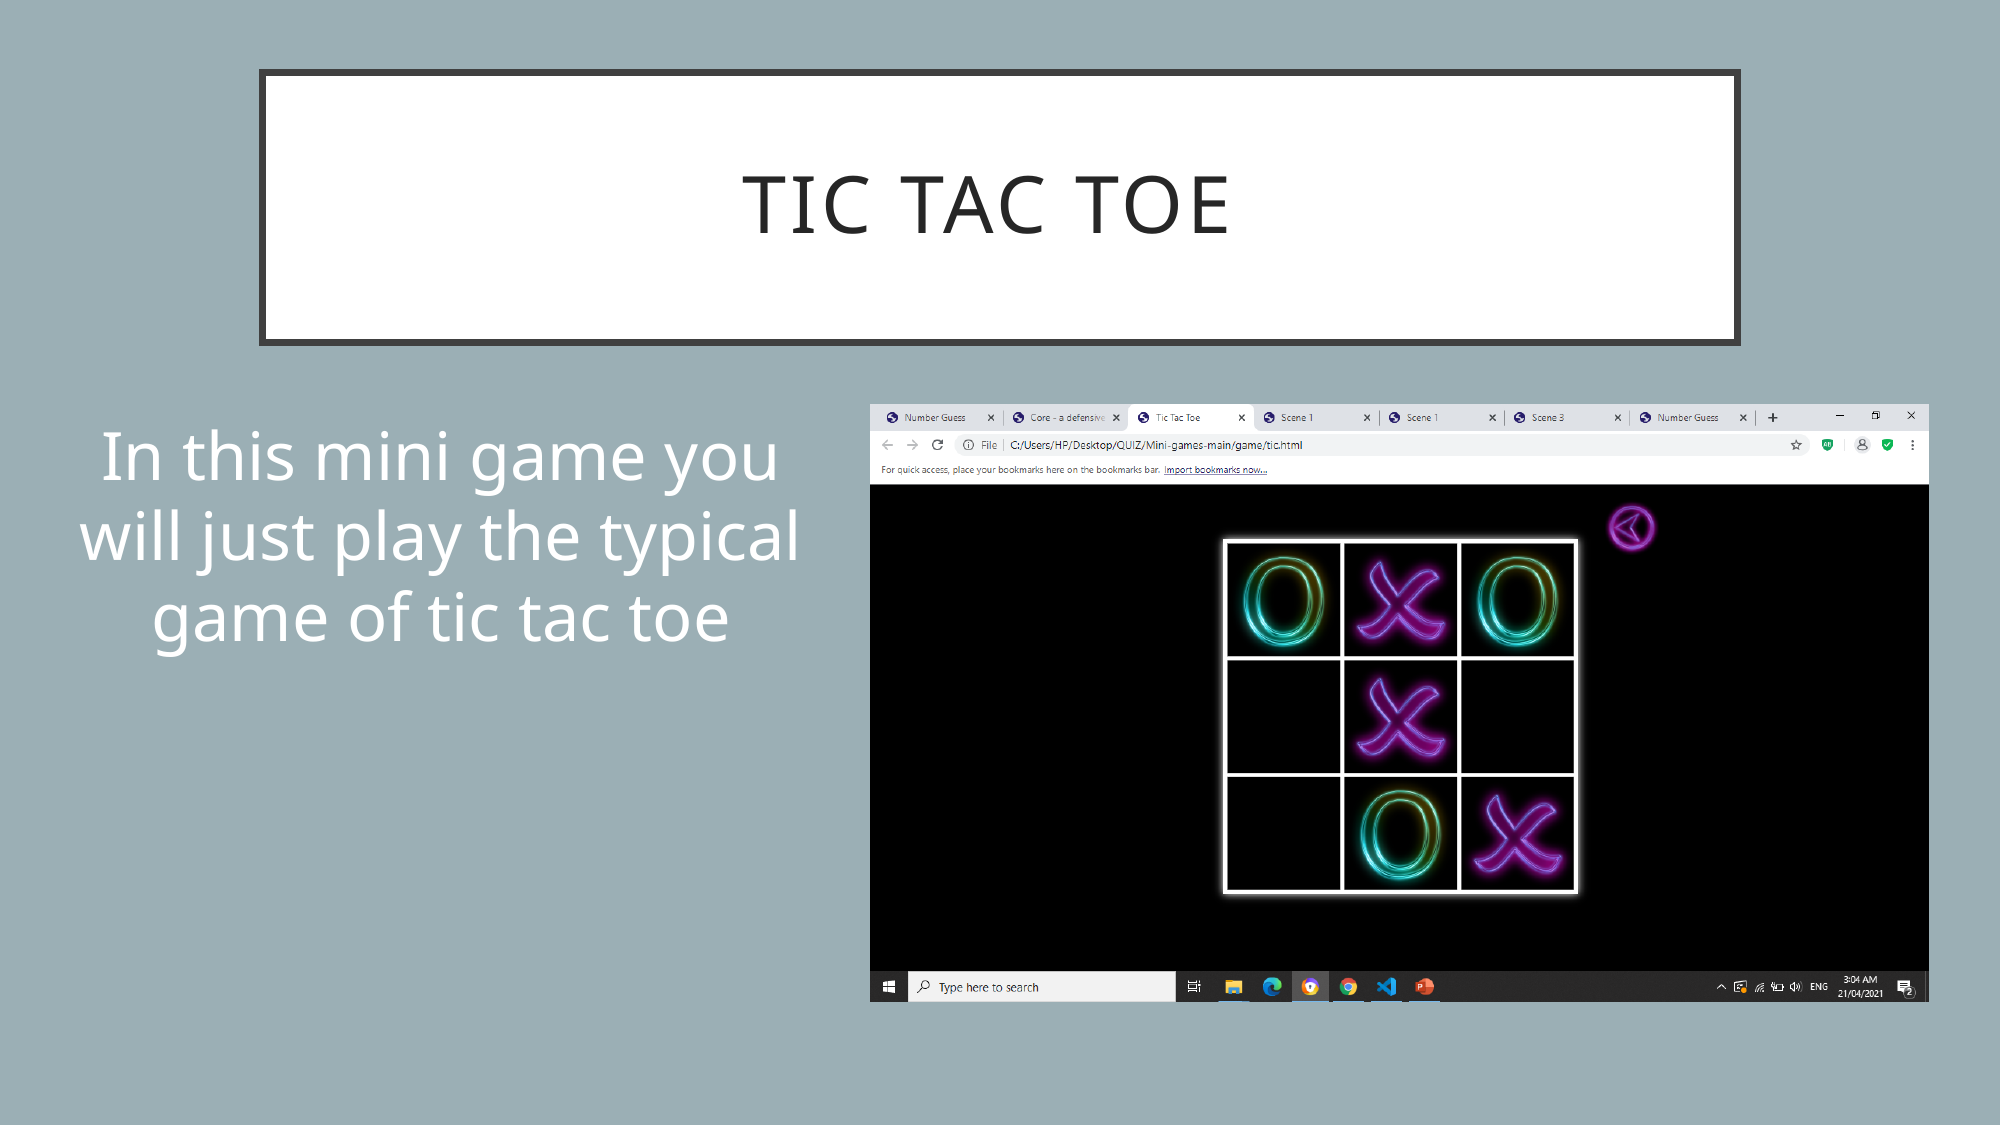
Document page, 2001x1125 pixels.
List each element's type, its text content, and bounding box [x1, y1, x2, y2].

picture [869, 404, 1929, 1002]
subtitle In this mini game you will just play the typical game of tic tac toe [54, 406, 829, 1002]
title Tic tac toe [259, 69, 1741, 346]
